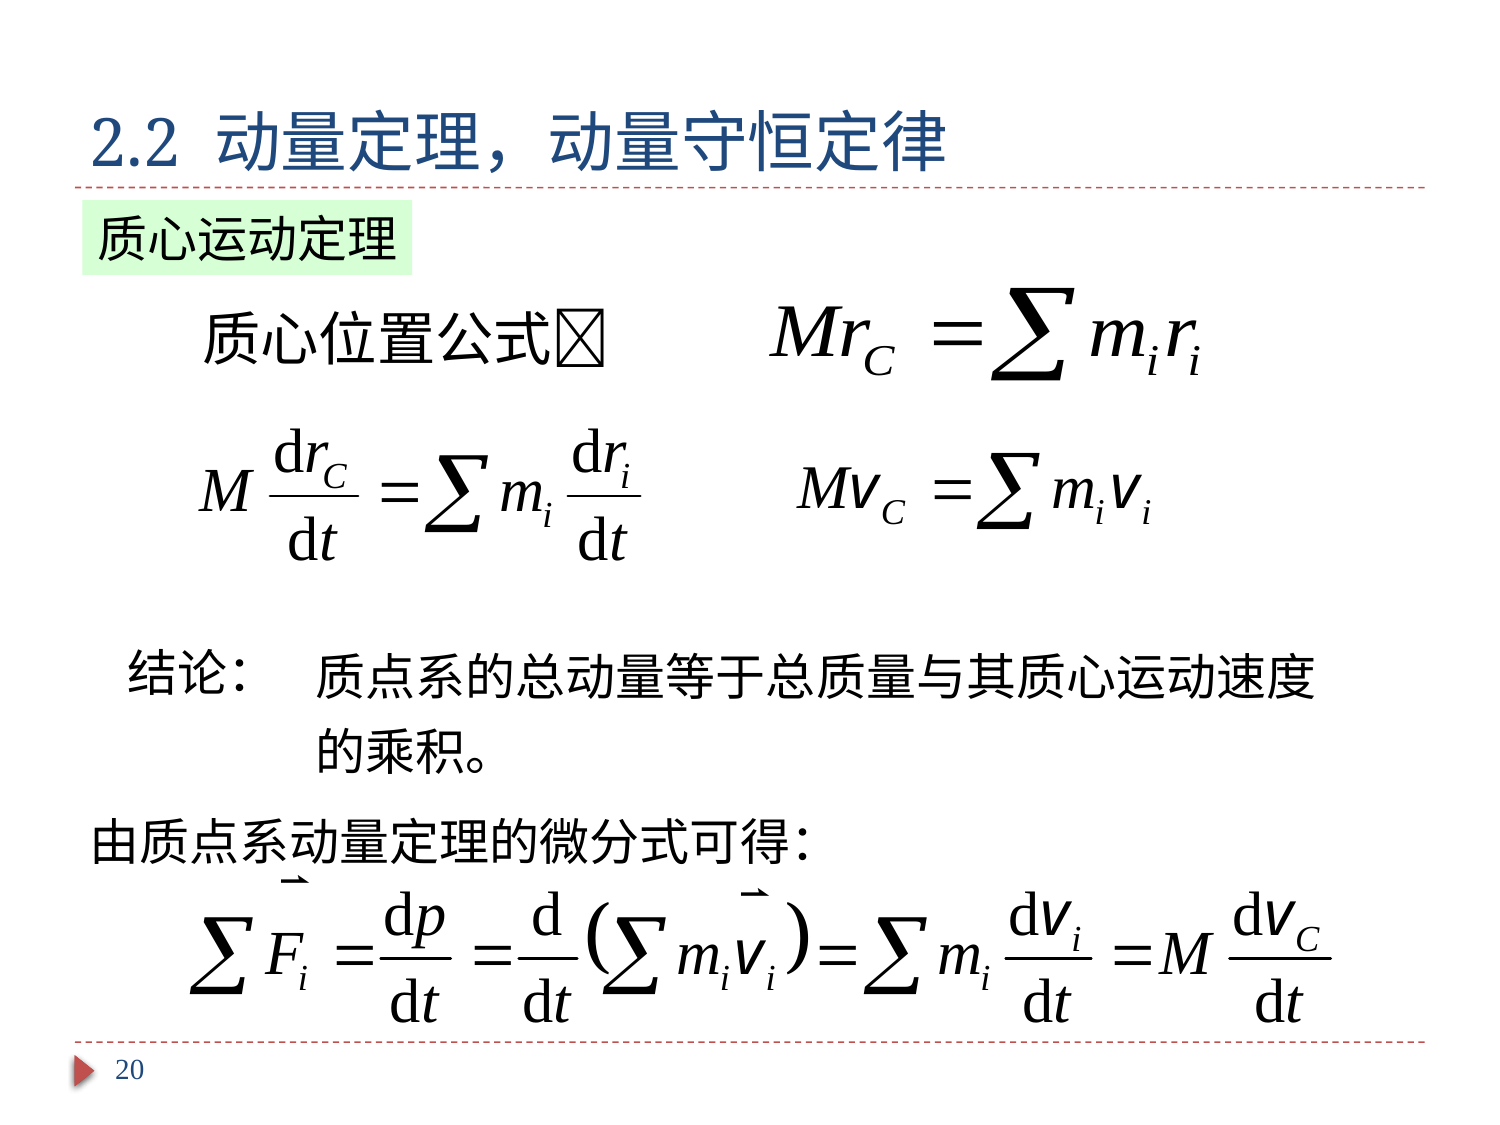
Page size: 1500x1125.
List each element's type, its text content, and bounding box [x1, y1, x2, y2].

text_box 质心运动定理 [82, 200, 413, 275]
slide_number 20 [100, 1042, 426, 1103]
title 2.2 动量定理，动量守恒定律 [75, 37, 1425, 188]
text_box 结论： [112, 619, 325, 710]
text_box 质点系的总动量等于总质量与其质心运动速度的乘积。 [301, 622, 1339, 788]
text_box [188, 412, 656, 575]
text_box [787, 441, 1172, 546]
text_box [179, 874, 1346, 1038]
text_box 由质点系动量定理的微分式可得： [74, 787, 1091, 878]
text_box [187, 273, 1228, 401]
